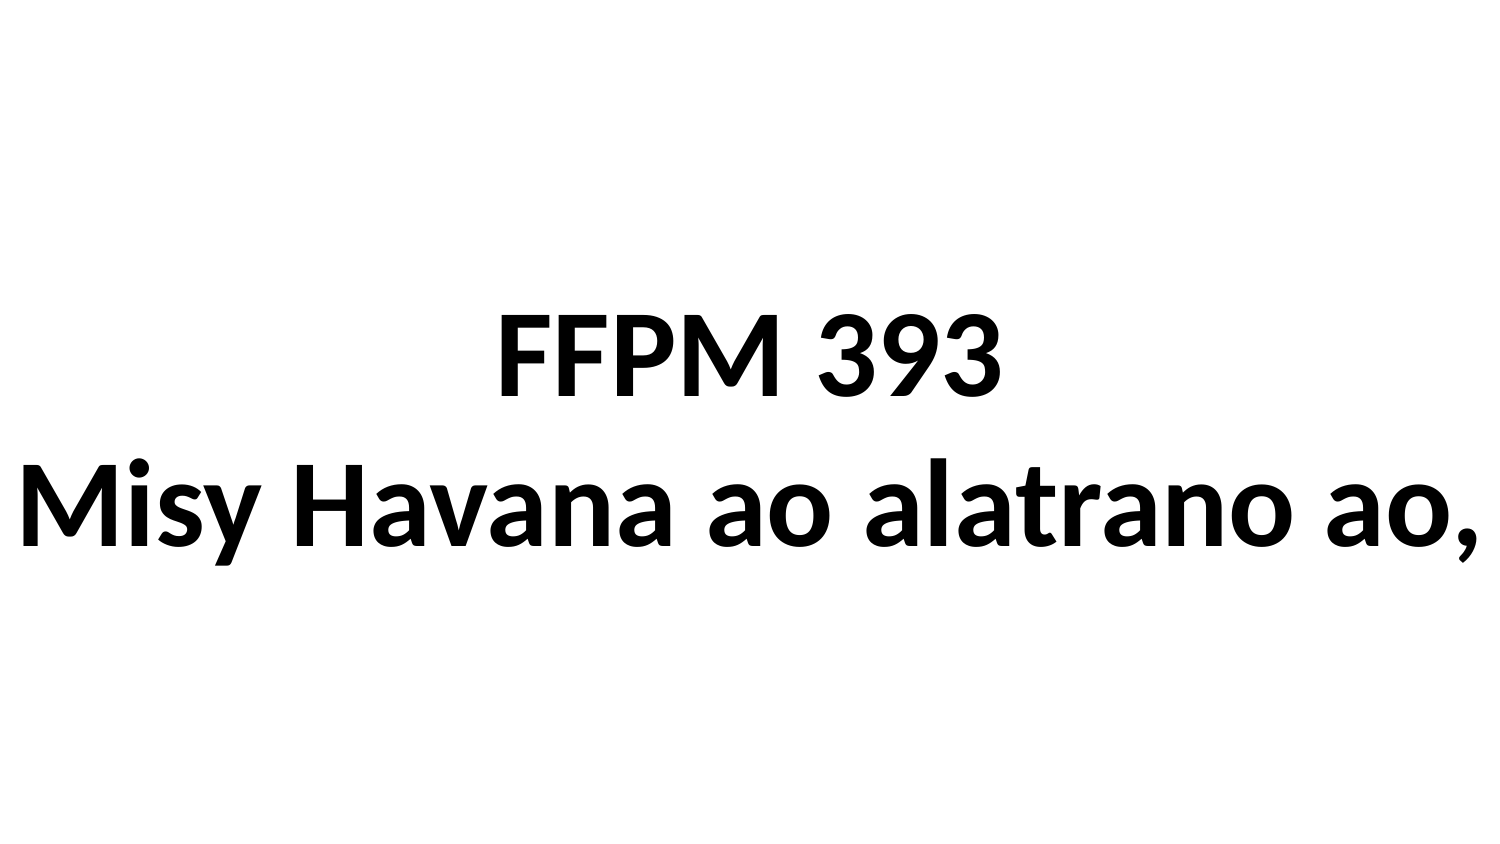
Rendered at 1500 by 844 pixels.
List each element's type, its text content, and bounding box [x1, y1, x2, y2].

title FFPM 393 Misy Havana ao alatrano ao, [0, 0, 1500, 844]
